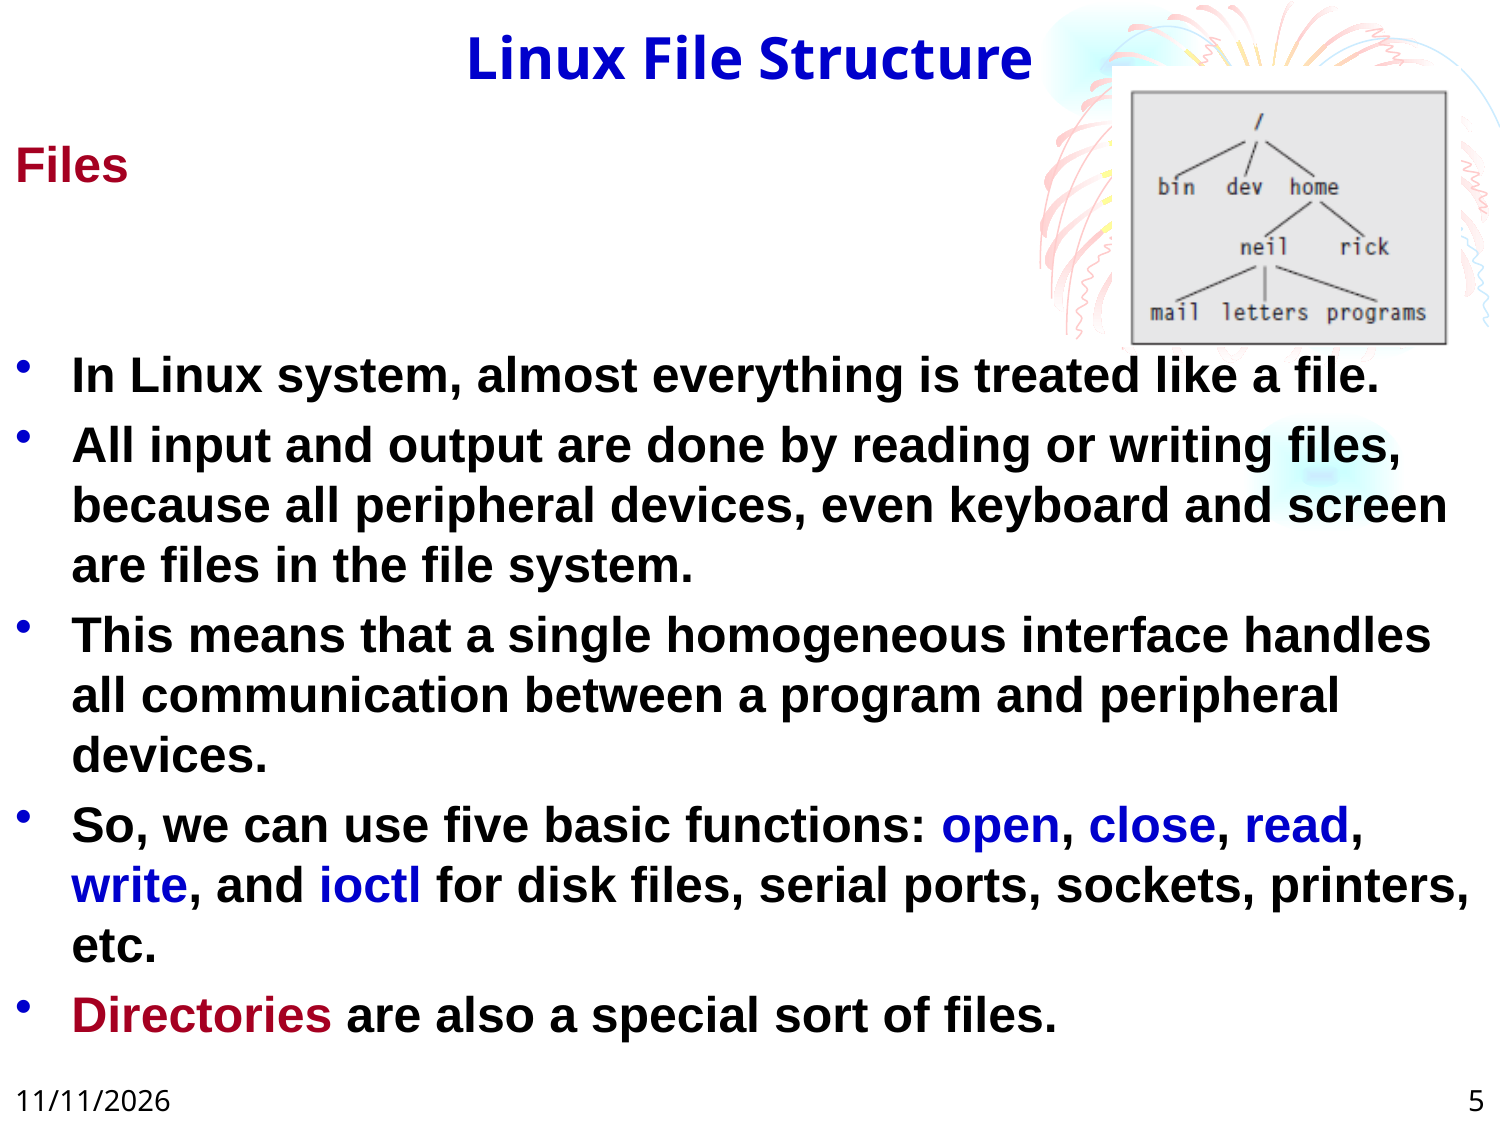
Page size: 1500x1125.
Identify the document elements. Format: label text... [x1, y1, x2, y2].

title Linux File Structure [0, 0, 1500, 113]
picture [1112, 66, 1461, 347]
list Files In Linux system, almost everything is treated like a file. All input and output are done by reading or writing files, because all peripheral devices, even keyboard and screen are files in the file system. This means that a single homogeneous interface handles all communication between a program and peripheral devices. So, we can use five basic functions: open, close, read, write, and ioctl for disk files, serial ports, sockets, printers, etc. Directories are also a special sort of files. [0, 125, 1500, 1125]
